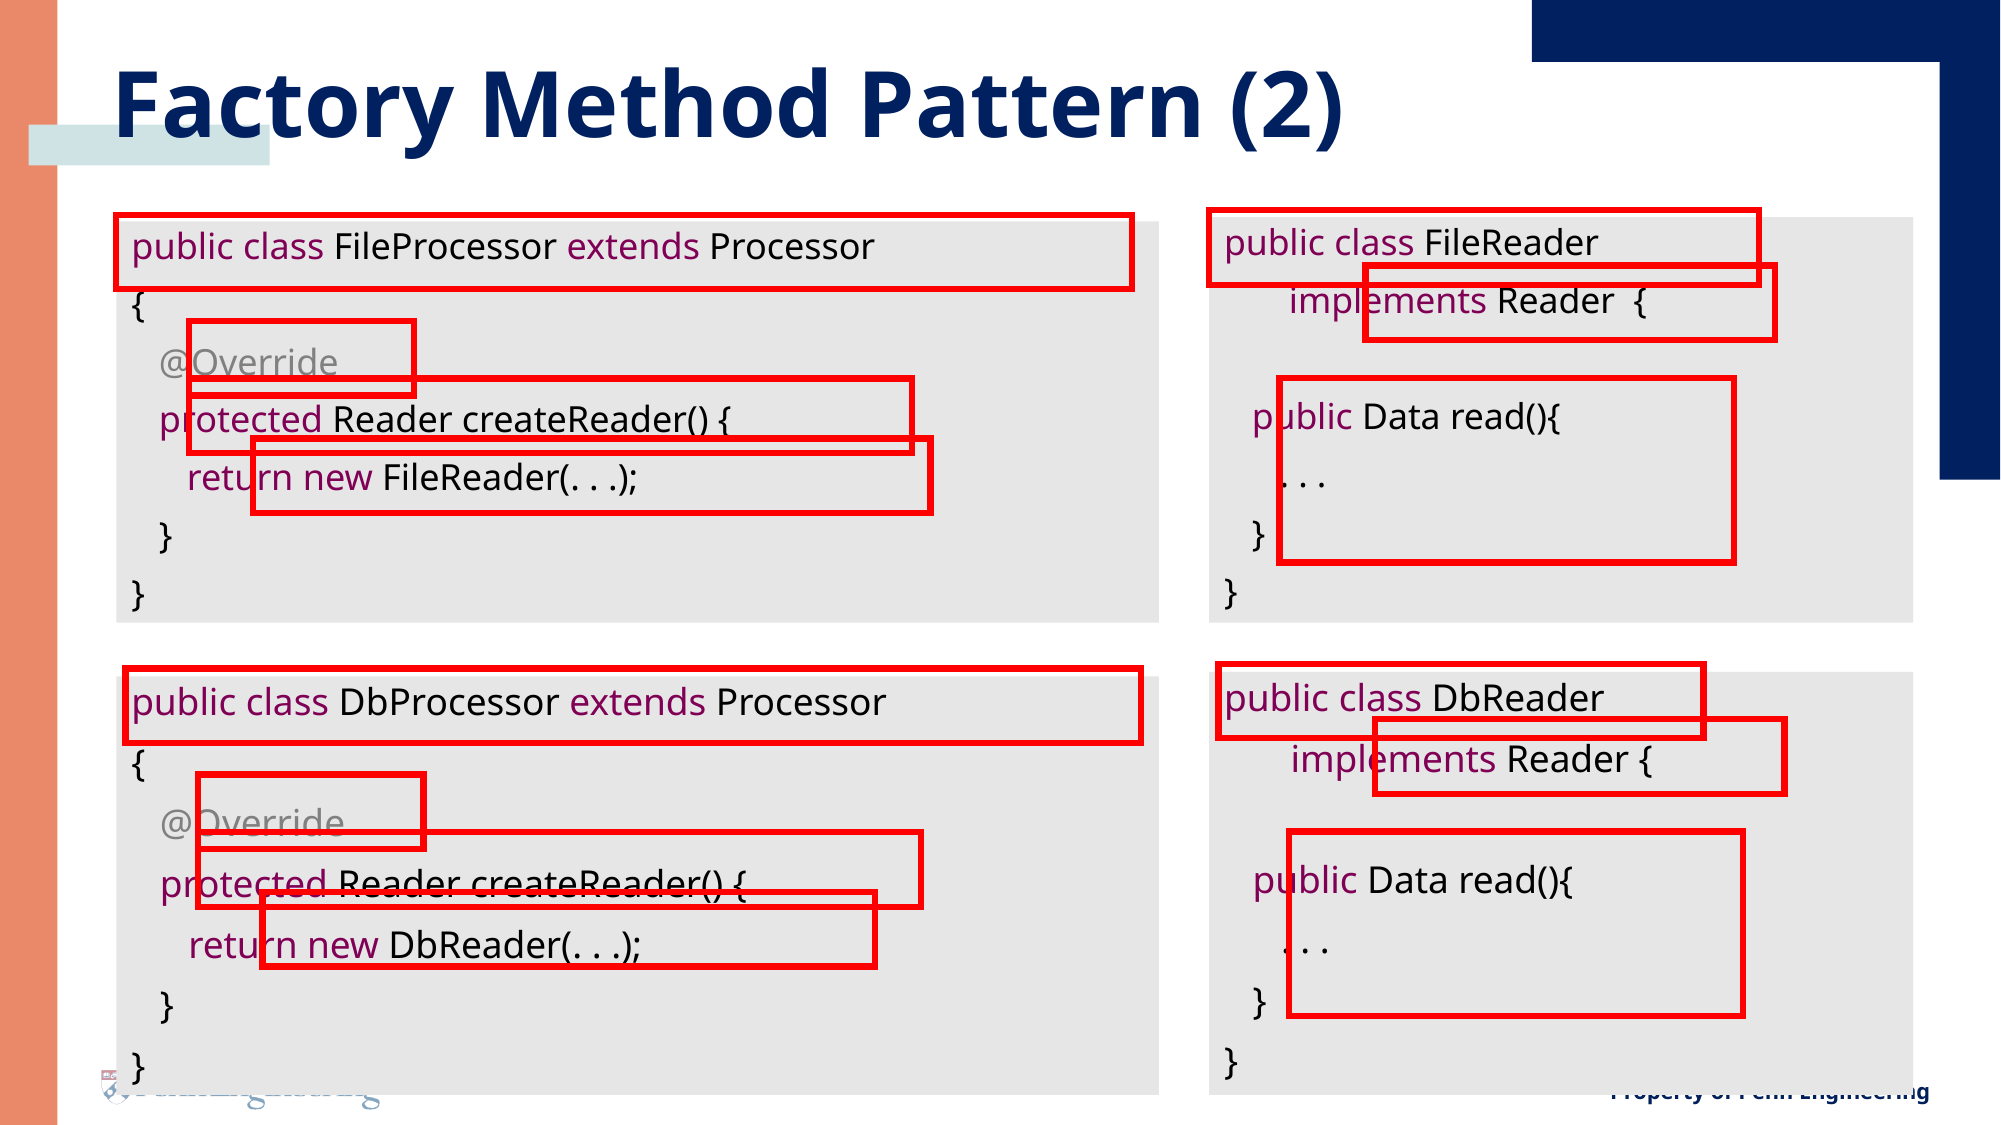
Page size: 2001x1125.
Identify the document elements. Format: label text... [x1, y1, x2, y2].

text_box [188, 320, 415, 378]
text_box [198, 832, 922, 907]
text_box public class DbProcessor extends Processor { @Override protected Reader createReader() { return new DbReader(. . .); } } [116, 676, 1159, 1095]
text_box [262, 892, 875, 967]
text_box [1279, 377, 1734, 563]
text_box [116, 214, 1132, 290]
text_box [1374, 719, 1785, 794]
text_box [1209, 210, 1760, 285]
list public class FileProcessor extends Processor { @Override protected Reader createReader() { return new FileReader(. . .); } } [116, 221, 1159, 623]
text_box [125, 668, 1142, 744]
text_box [1218, 663, 1704, 739]
text_box [188, 378, 912, 454]
title Factory Method Pattern (2) [96, 0, 1822, 218]
text_box [253, 438, 931, 514]
text_box [1365, 265, 1776, 341]
text_box public class DbReader implements Reader { public Data read(){ . . . } } [1209, 671, 1914, 1095]
text_box [1288, 831, 1744, 1017]
text_box public class FileReader implements Reader { public Data read(){ . . . } } [1209, 217, 1914, 623]
text_box [198, 774, 424, 832]
